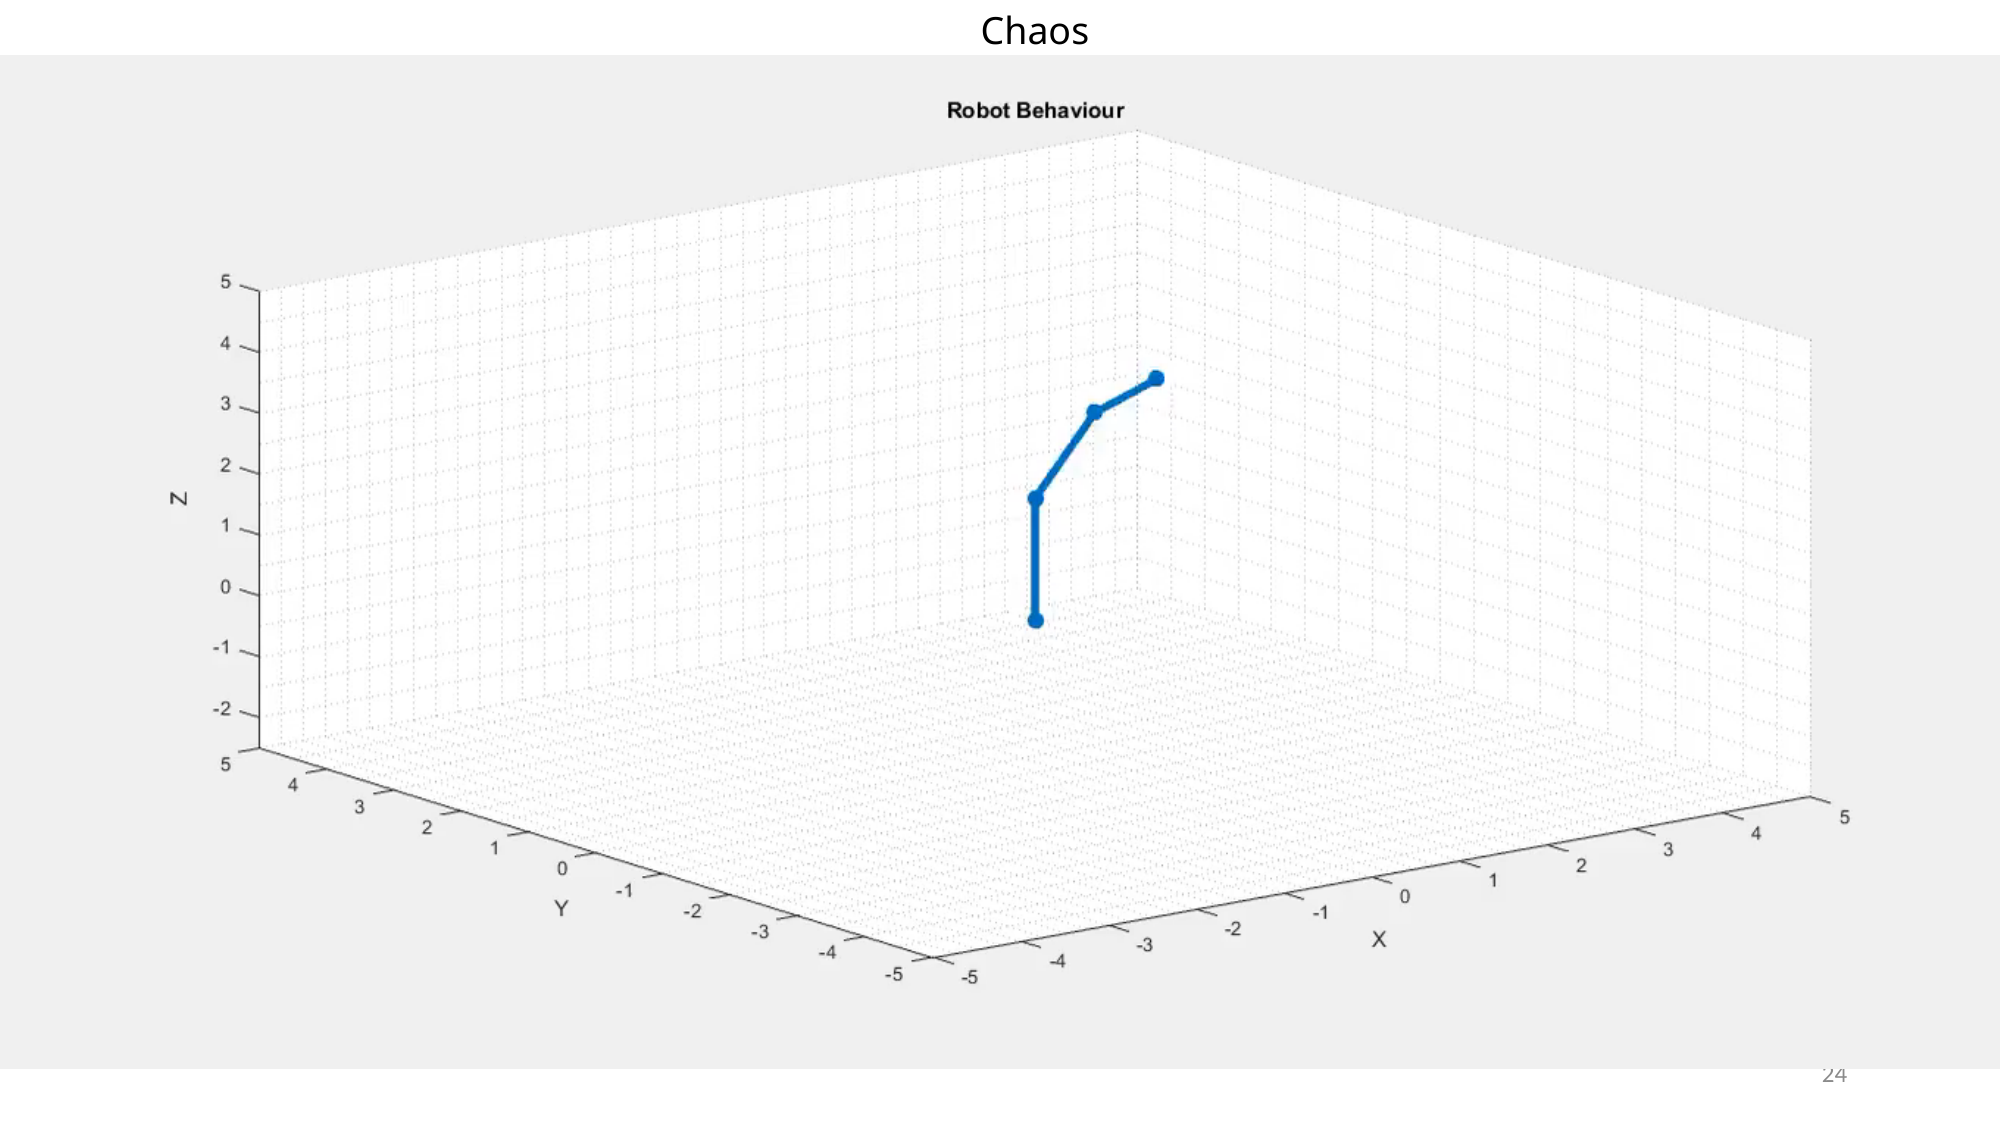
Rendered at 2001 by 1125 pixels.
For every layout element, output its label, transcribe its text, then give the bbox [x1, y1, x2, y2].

text_box Chaos [965, 0, 1223, 55]
slide_number 24 [1412, 1070, 1863, 1103]
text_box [0, 55, 2000, 1070]
